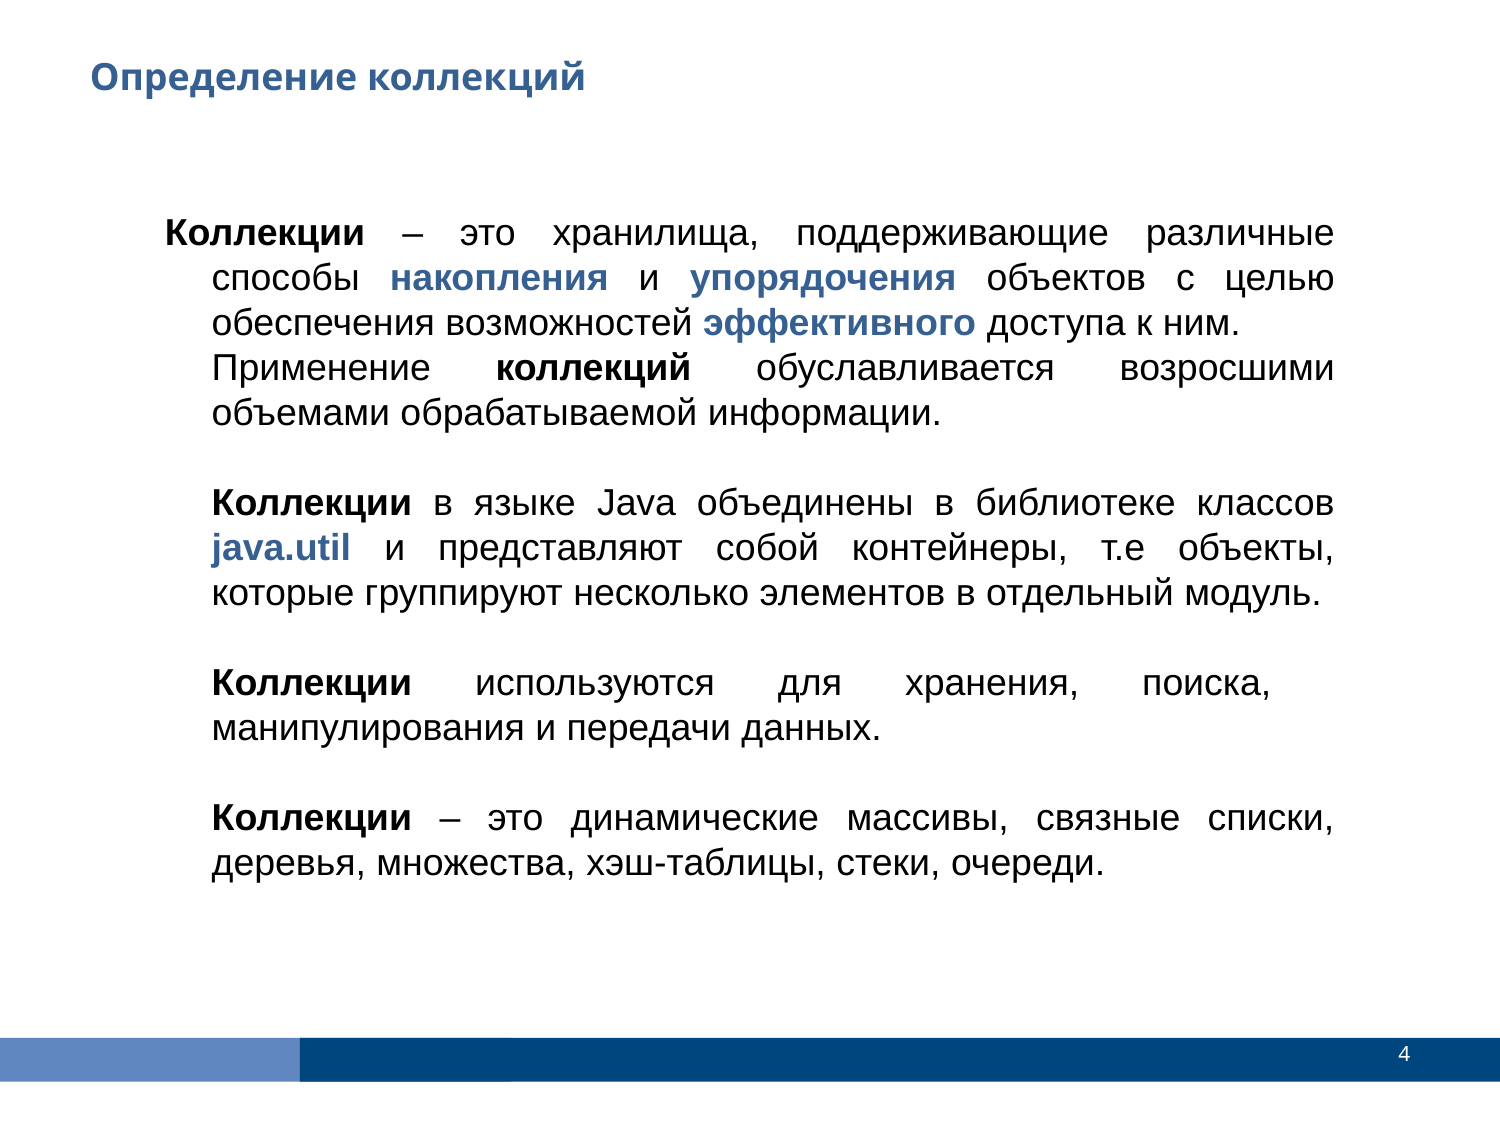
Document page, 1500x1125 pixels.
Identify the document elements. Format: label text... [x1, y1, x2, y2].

text_box <number> [1262, 1024, 1425, 1085]
text_box Коллекции – это хранилища, поддерживающие различные способы накопления и упорядочения объектов с целью обеспечения возможностей эффективного доступа к ним. Применение коллекций обуславливается возросшими объемами обрабатываемой информации. Коллекции в языке Java объединены в библиотеке классов java.util и представляют собой контейнеры, т.е объекты, которые группируют несколько элементов в отдельный модуль. Коллекции используются для хранения, поиска, манипулирования и передачи данных. Коллекции – это динамические массивы, связные списки, деревья, множества, хэш-таблицы, стеки, очереди. [149, 200, 1350, 988]
text_box Определение коллекций [74, 45, 1425, 163]
